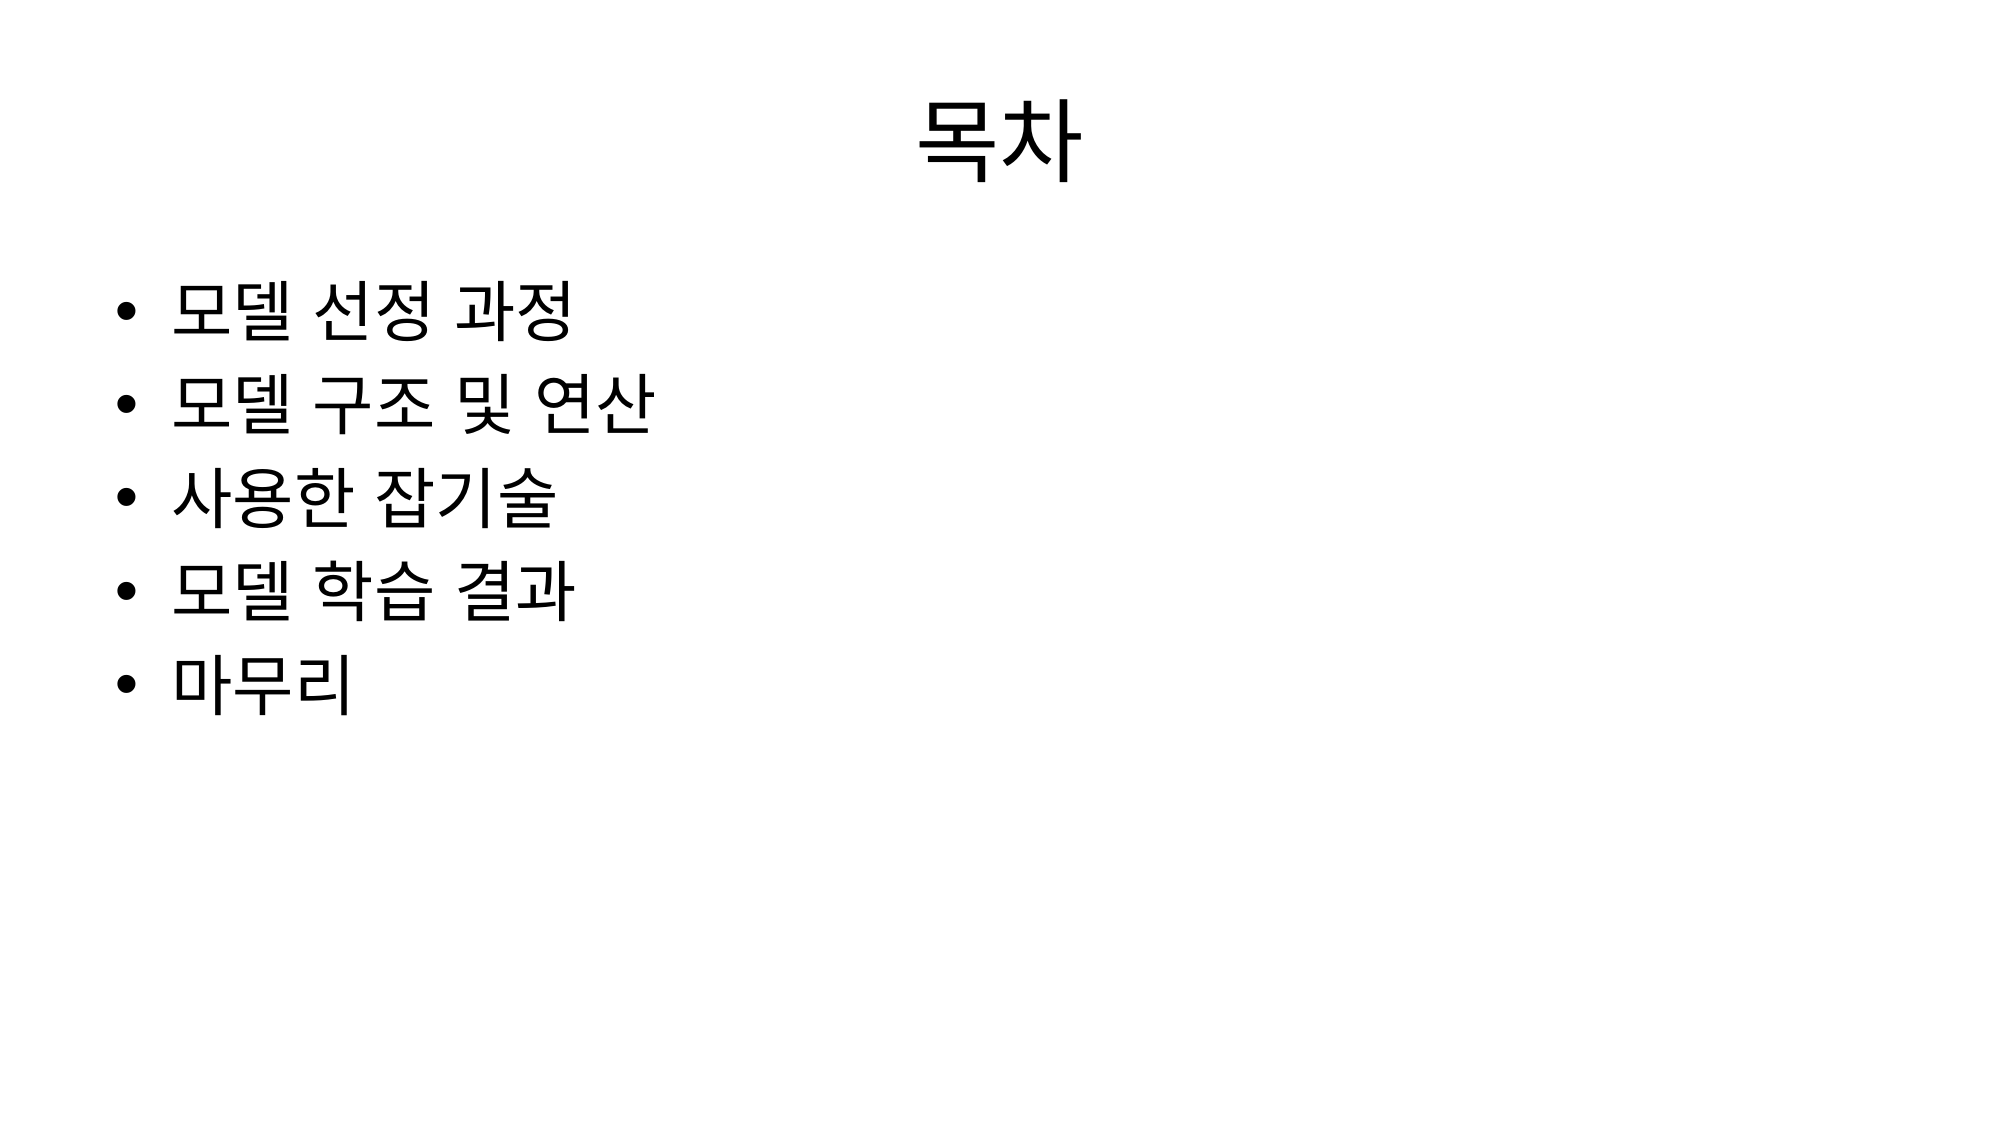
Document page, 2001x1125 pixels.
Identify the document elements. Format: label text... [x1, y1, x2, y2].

title 목차 [99, 45, 1900, 233]
list 모델 선정 과정 모델 구조 및 연산 사용한 잡기술 모델 학습 결과 마무리 [99, 262, 1900, 1005]
